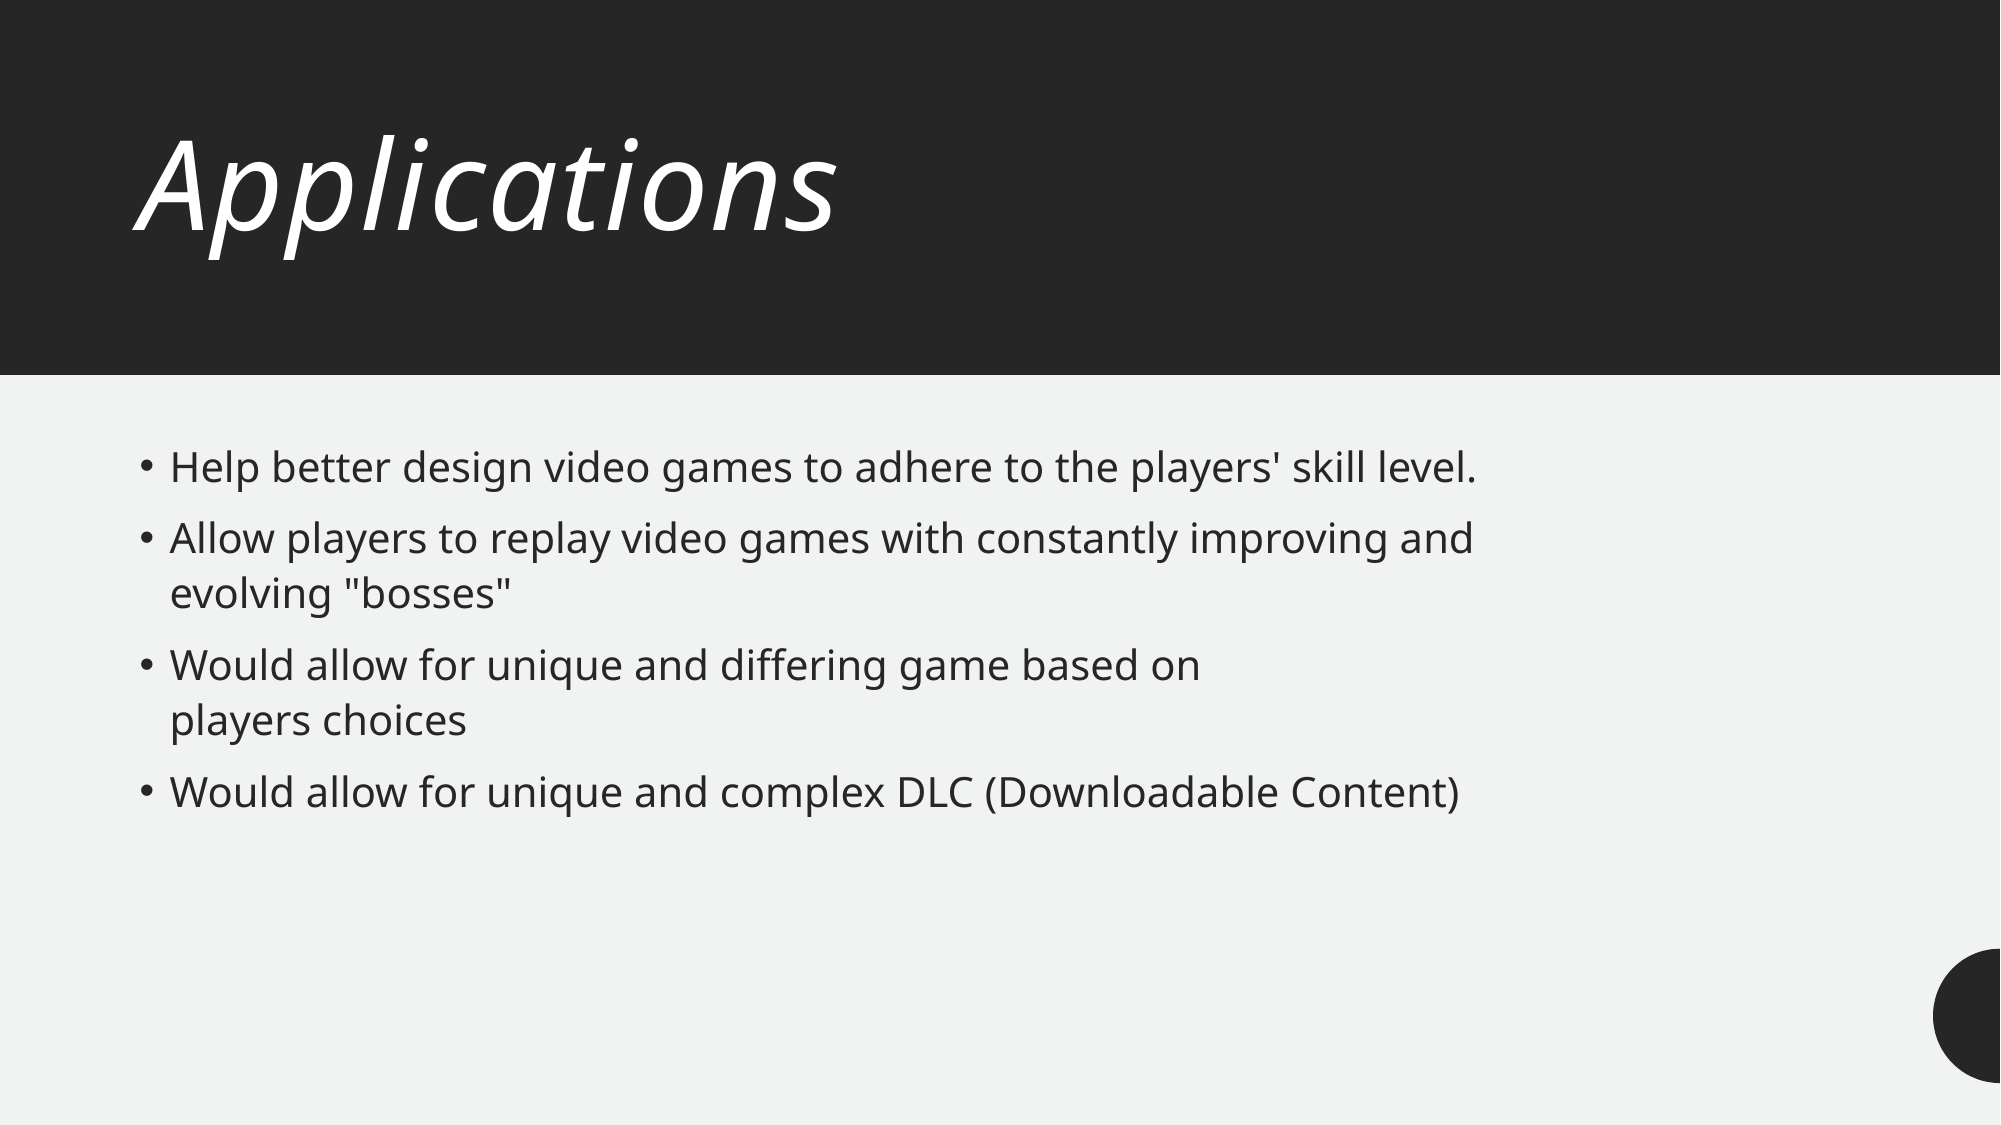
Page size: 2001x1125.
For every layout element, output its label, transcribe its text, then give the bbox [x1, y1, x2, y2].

list Help better design video games to adhere to the players' skill level. Allow players to replay video games with constantly improving and evolving "bosses" Would allow for unique and differing game based on players choices Would allow for unique and complex DLC (Downloadable Content) [124, 427, 1505, 949]
text_box [0, 0, 2000, 376]
title Applications [124, 62, 1875, 318]
text_box [1933, 948, 2000, 1084]
text_box [0, 376, 2000, 1125]
